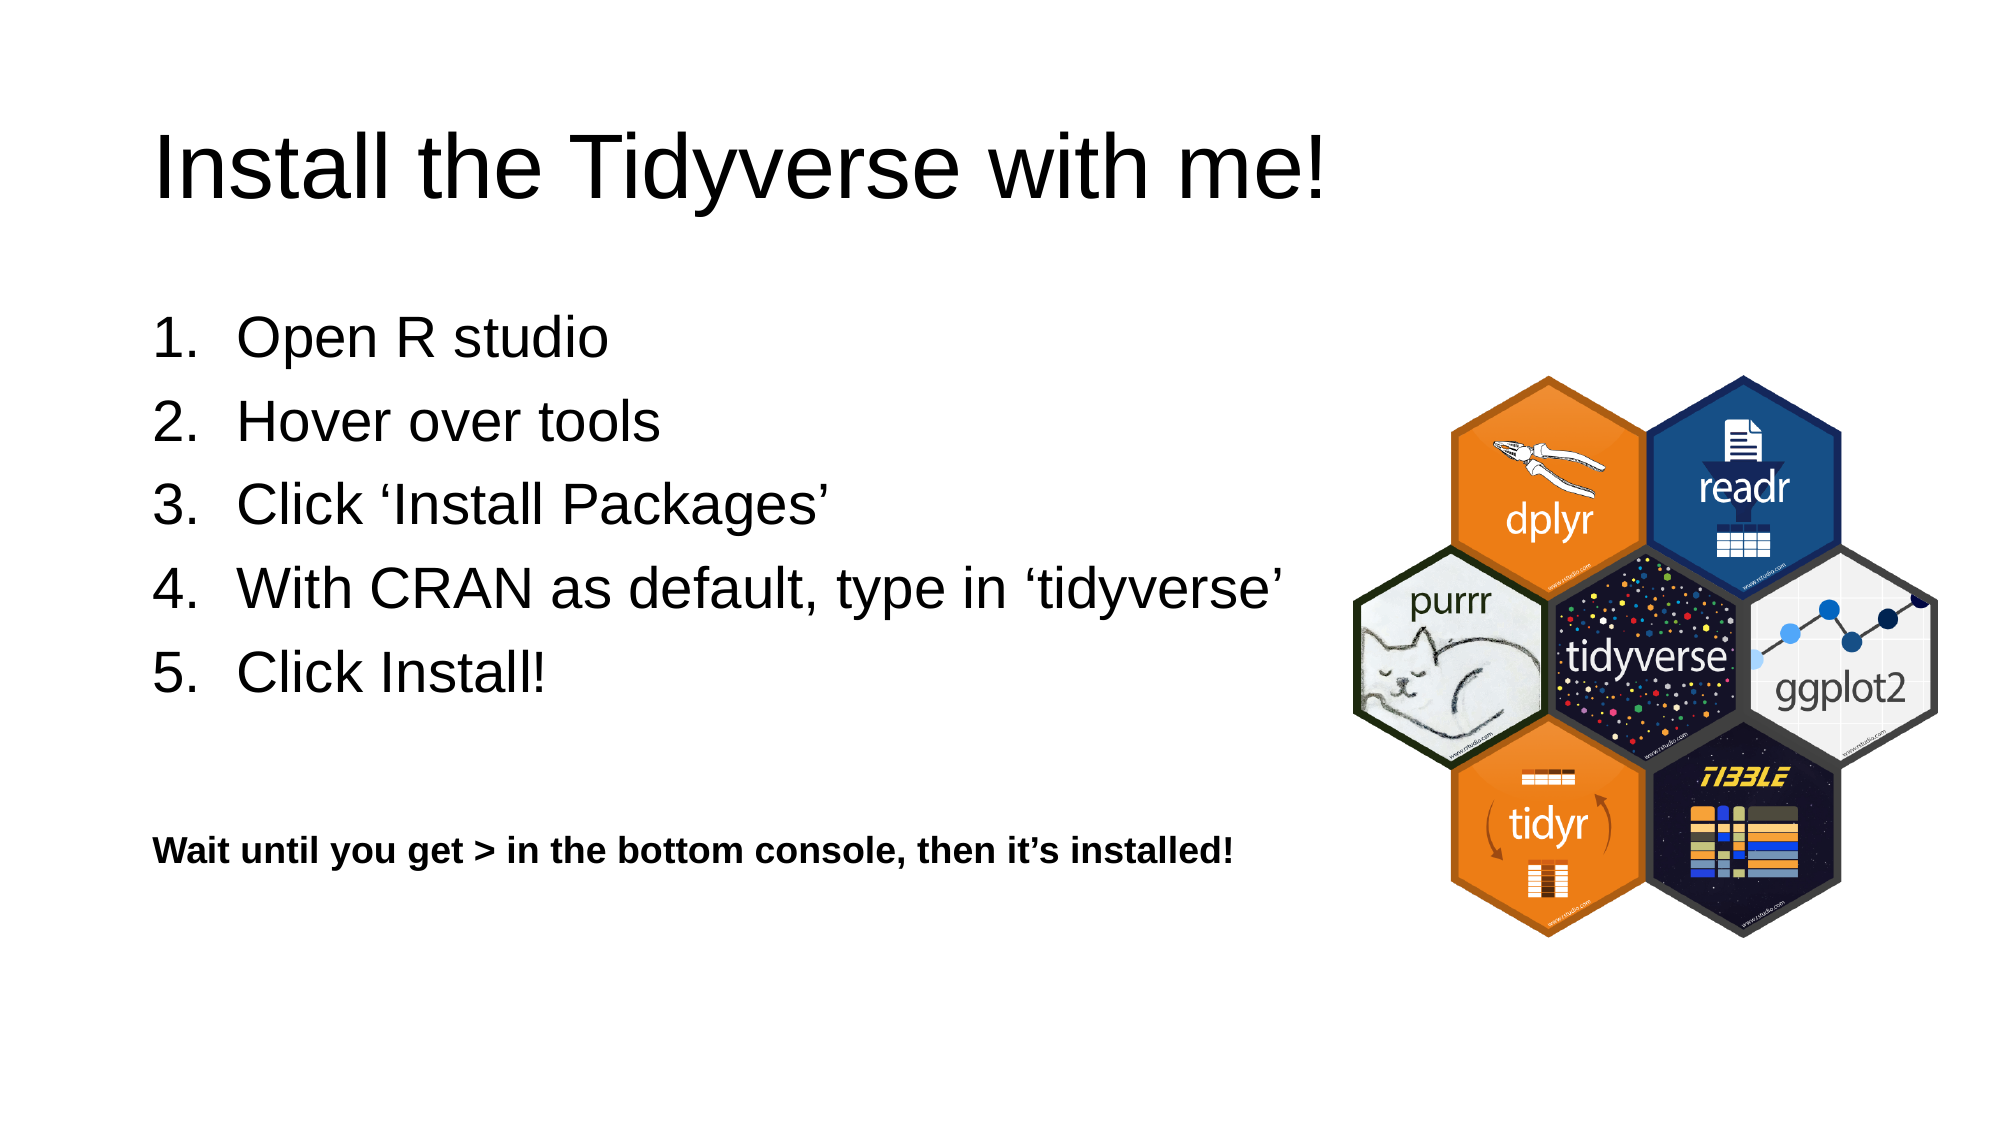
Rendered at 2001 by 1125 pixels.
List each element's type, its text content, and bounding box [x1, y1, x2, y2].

picture [1353, 375, 1938, 938]
title Install the Tidyverse with me! [137, 59, 1863, 278]
text_box Wait until you get > in the bottom console, then it’s installed! [137, 818, 1286, 879]
list Open R studio Hover over tools Click ‘Install Packages’ With CRAN as default, type in ‘tidyverse’ Click Install! [137, 299, 1863, 1014]
